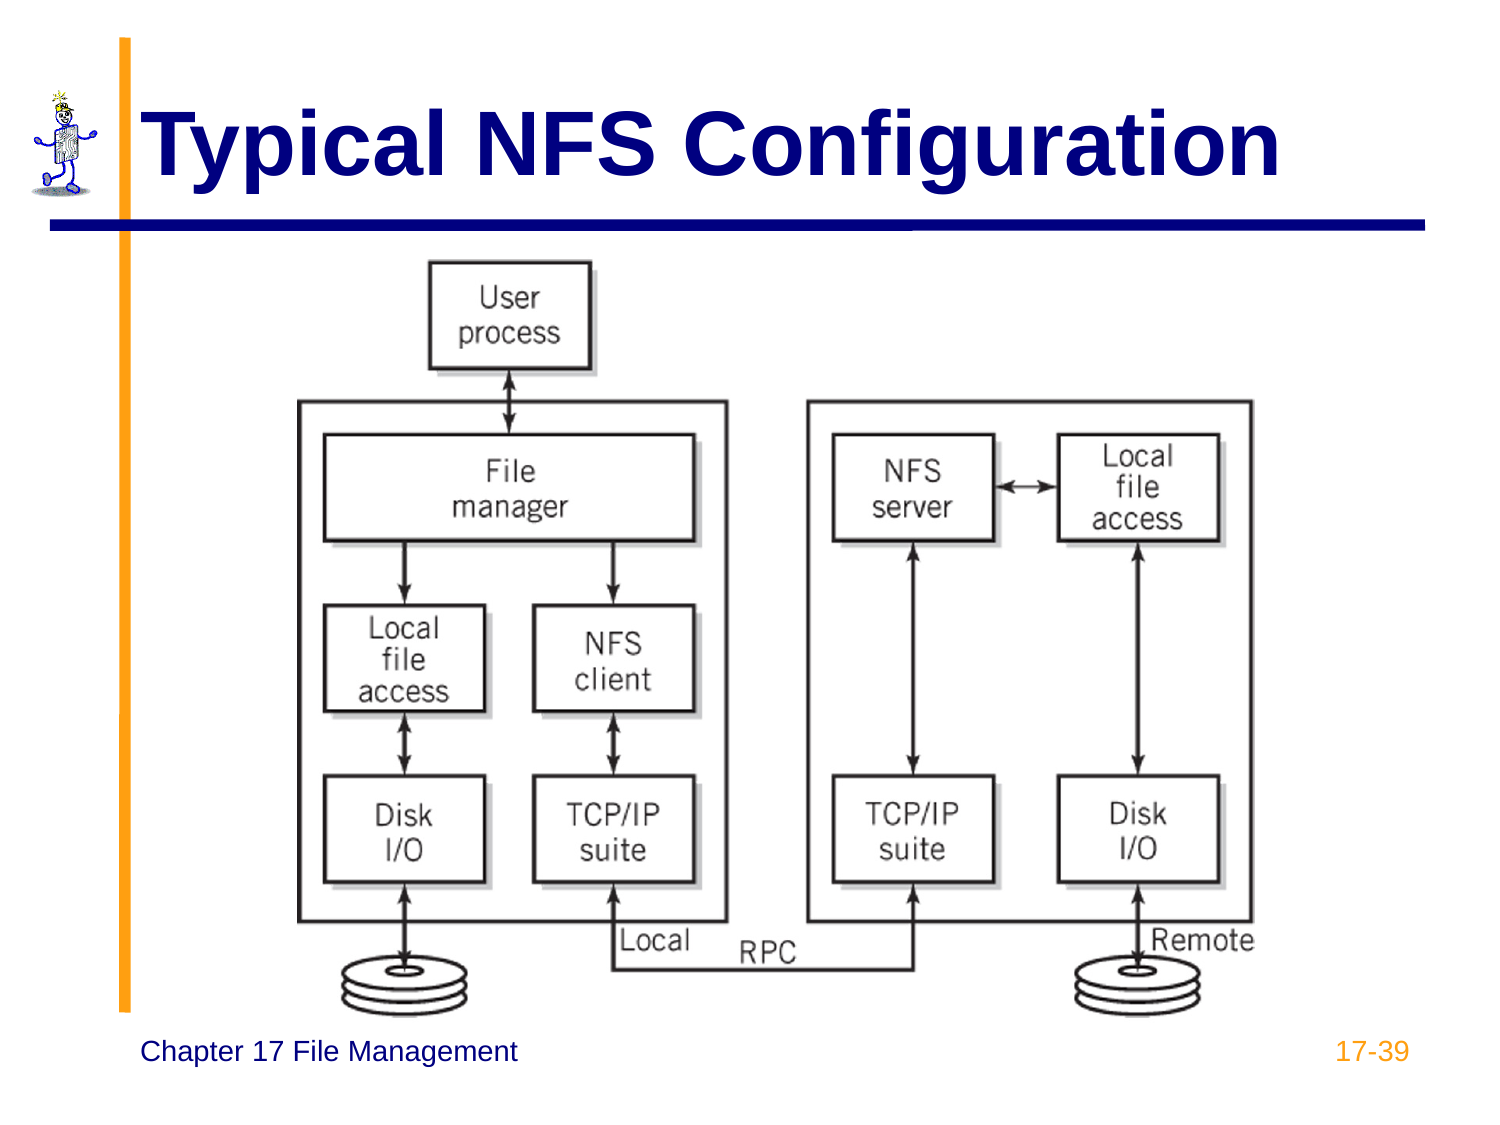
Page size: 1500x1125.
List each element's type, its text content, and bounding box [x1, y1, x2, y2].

picture [24, 87, 105, 204]
footer Chapter 17 File Management [124, 1024, 676, 1104]
title Typical NFS Configuration [124, 44, 1426, 233]
slide_number 17-39 [1074, 1024, 1426, 1103]
picture [287, 249, 1266, 1030]
